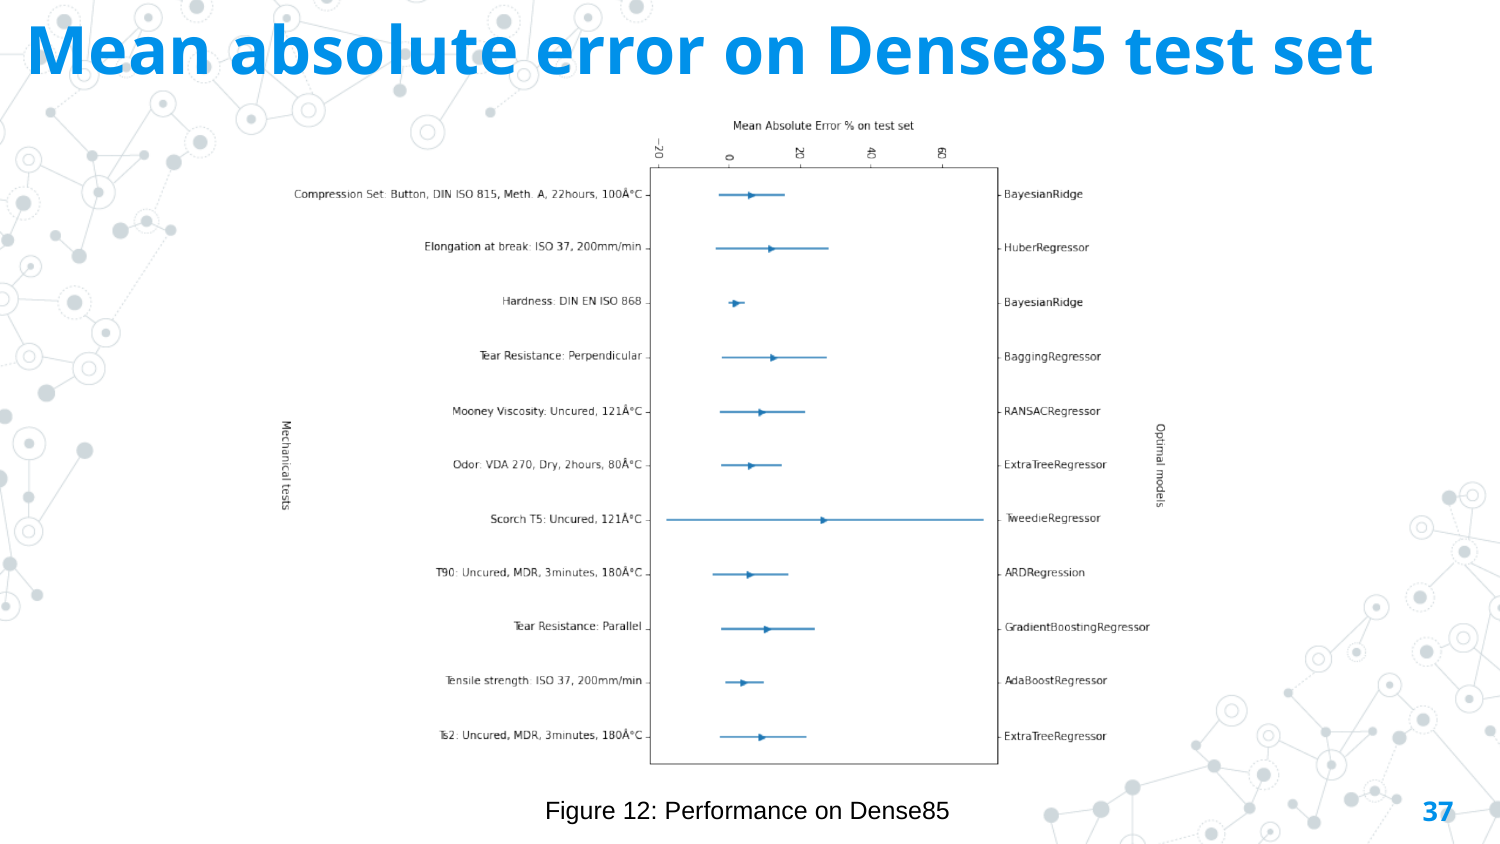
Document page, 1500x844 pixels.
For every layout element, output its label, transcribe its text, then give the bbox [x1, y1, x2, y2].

text_box Mean absolute error on Dense85 test set [1056, 0, 1500, 104]
slide_number 37 [1378, 779, 1469, 844]
picture [0, 0, 1500, 844]
text_box Mean absolute error on Dense85 test set [10, 0, 389, 104]
